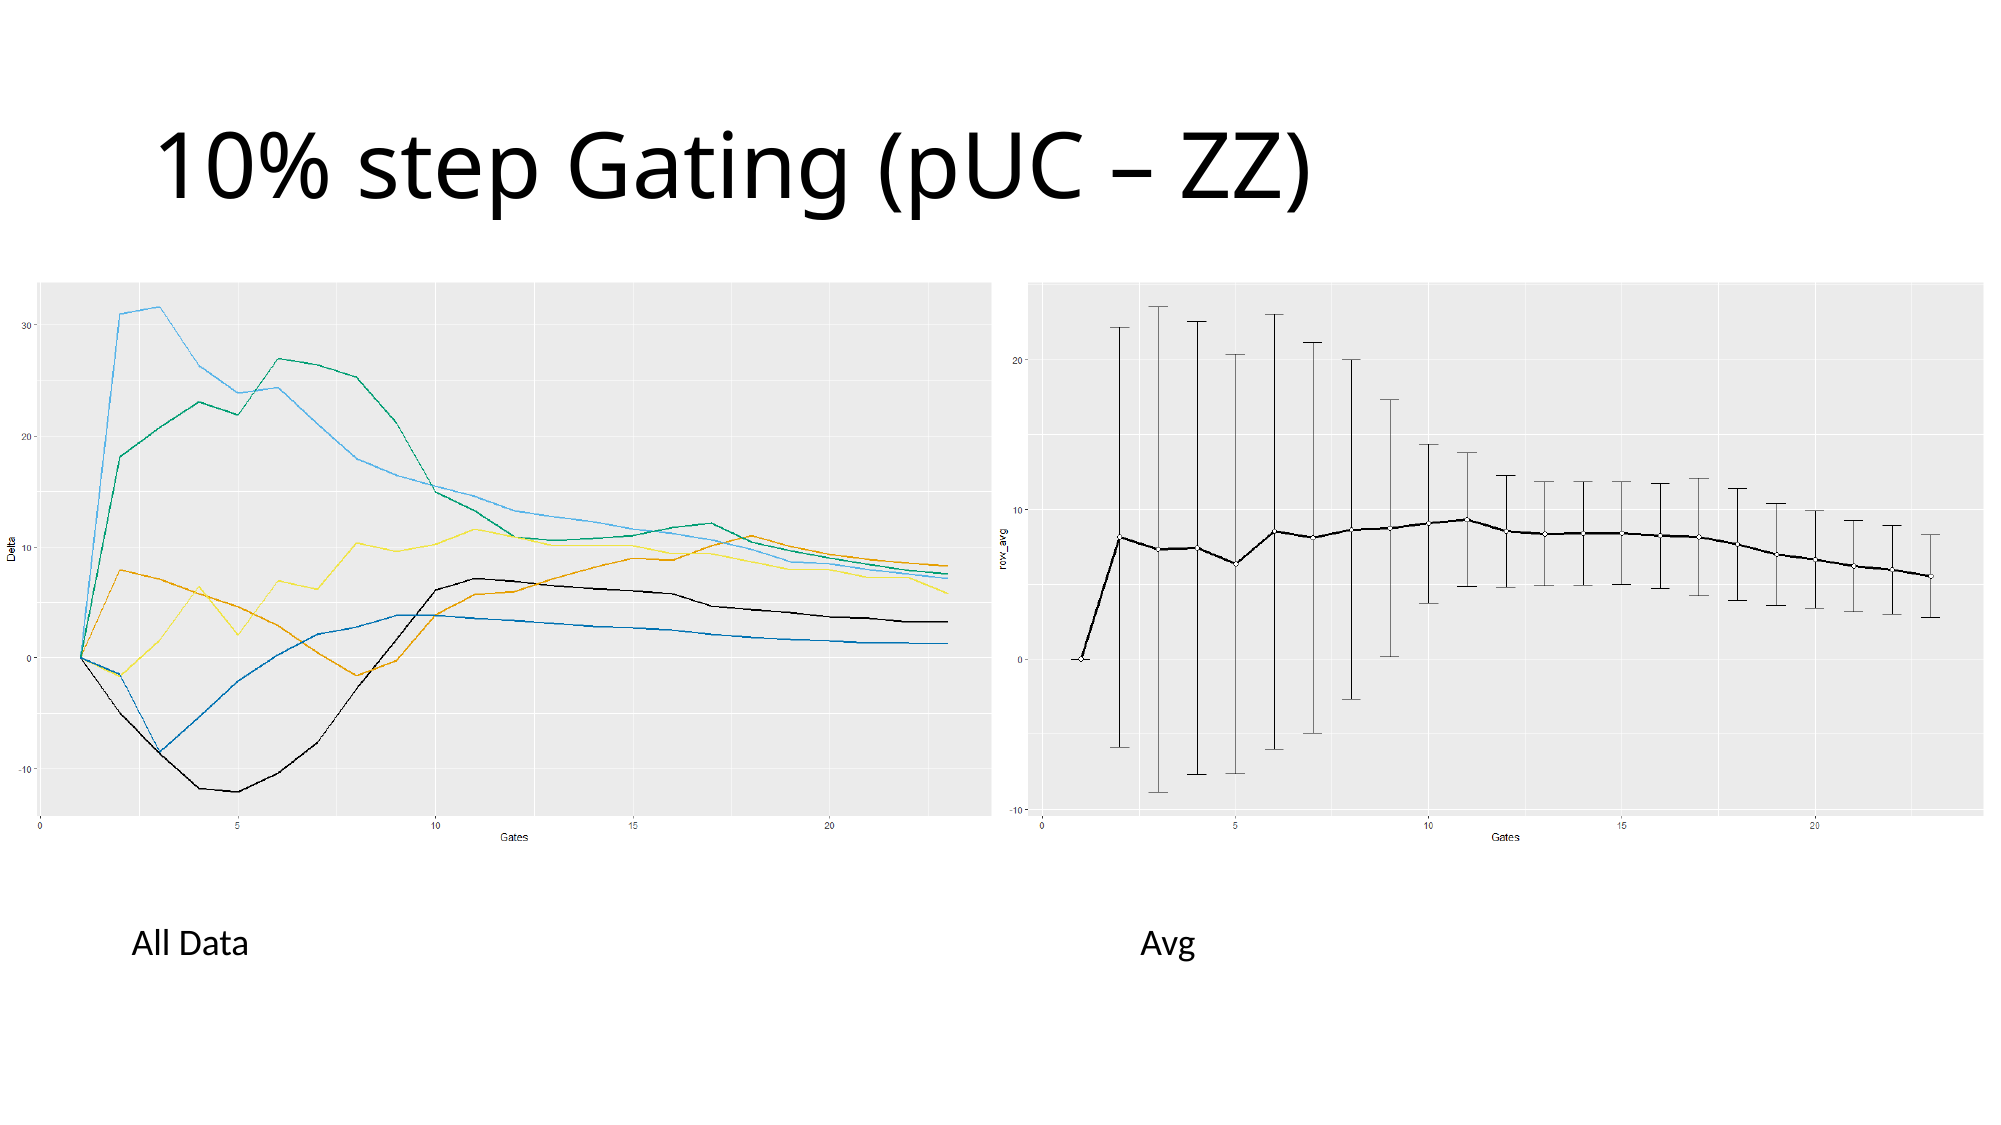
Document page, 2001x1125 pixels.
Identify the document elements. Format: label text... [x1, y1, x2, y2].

text_box Avg [1125, 910, 1825, 971]
picture [0, 277, 1989, 848]
text_box 10% step Gating (pUC – ZZ) [137, 59, 1863, 277]
text_box All Data [116, 910, 816, 971]
